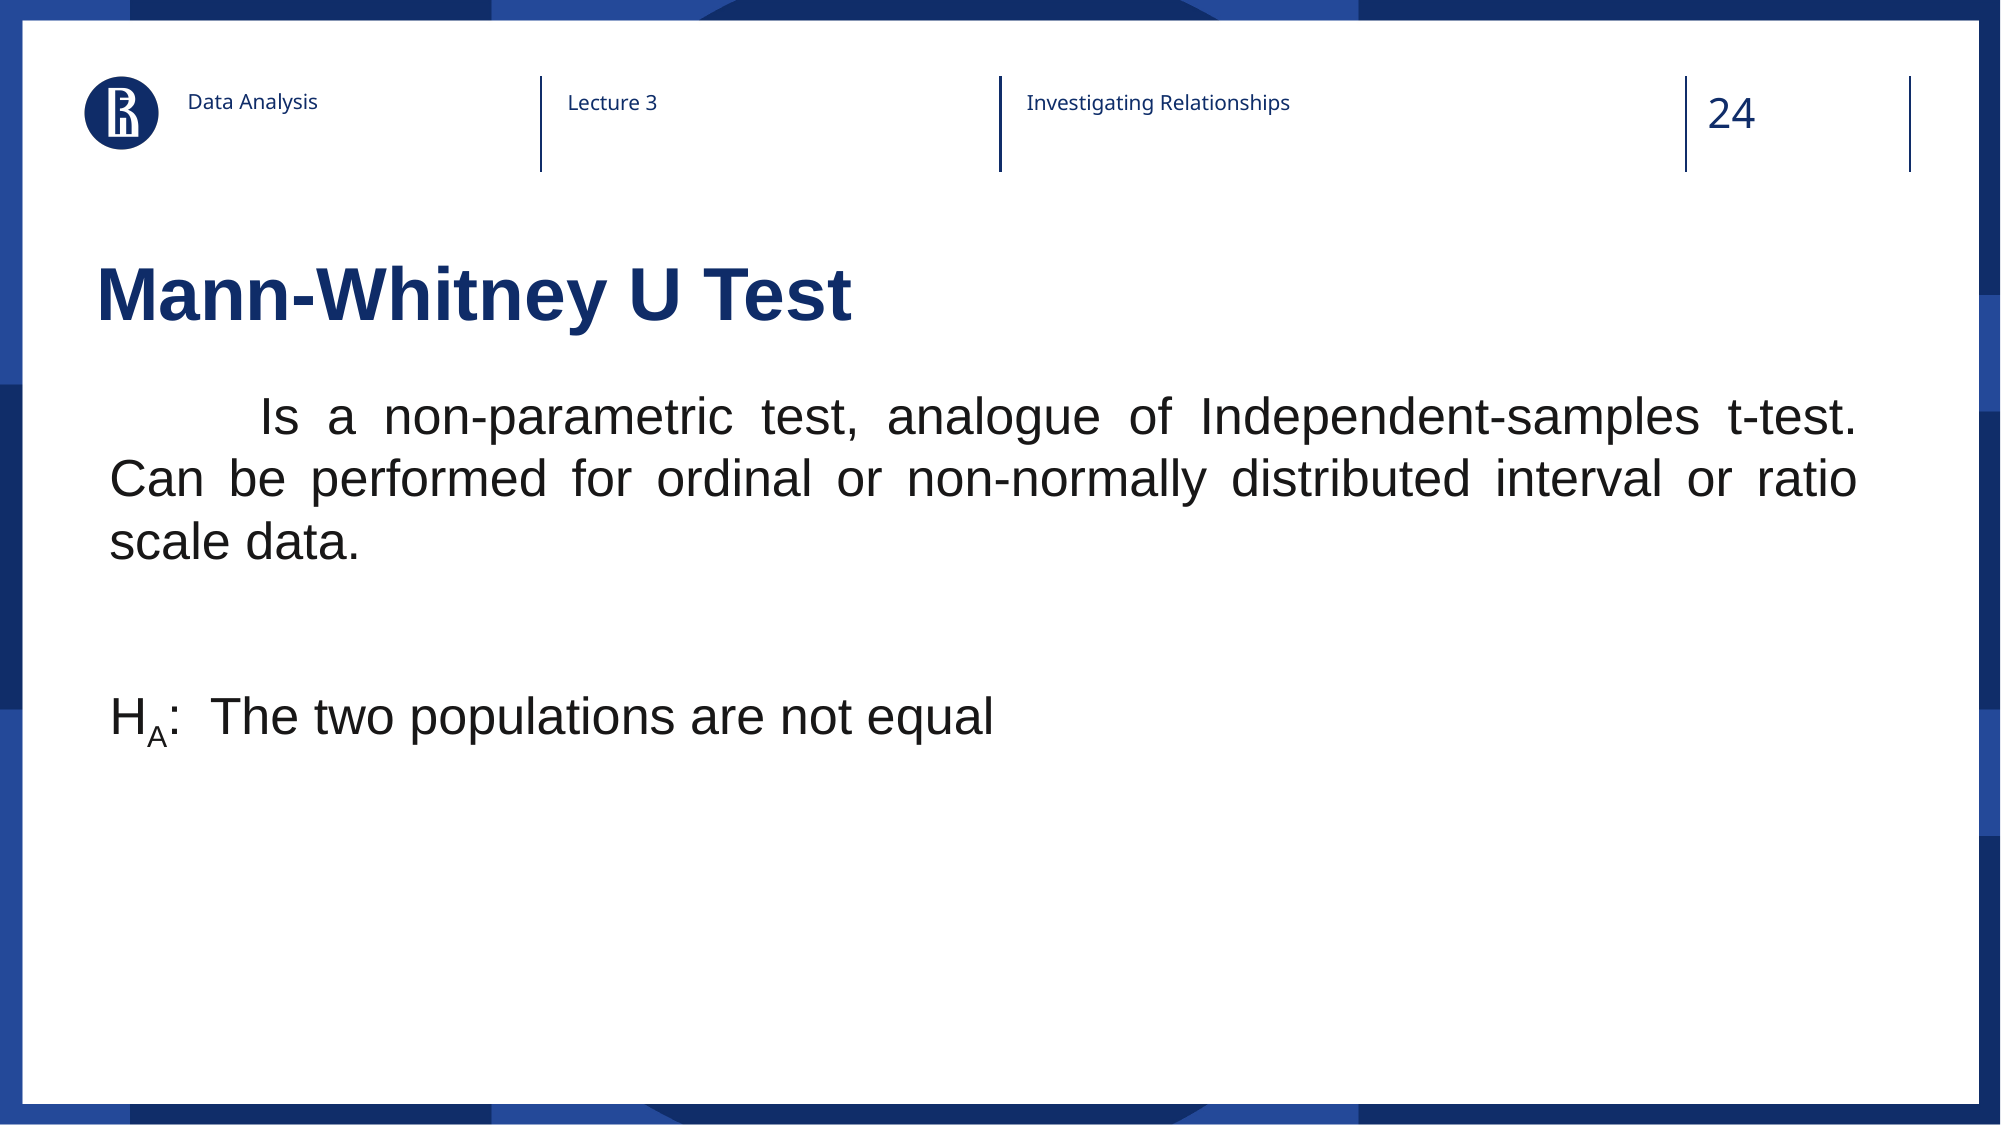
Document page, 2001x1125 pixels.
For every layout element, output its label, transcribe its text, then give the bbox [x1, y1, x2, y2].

list Data Analysis [187, 88, 520, 157]
list Investigating Relationships [1026, 90, 1367, 157]
picture [0, 0, 2001, 1125]
title Mann-Whitney U Test [96, 245, 1911, 373]
list Lecture 3 [567, 90, 907, 157]
list Is a non-parametric test, analogue of Independent-samples t-test. Can be performed for ordinal or non-normally distributed interval or ratio scale data. HA: The two populations are not equal [96, 382, 1859, 997]
